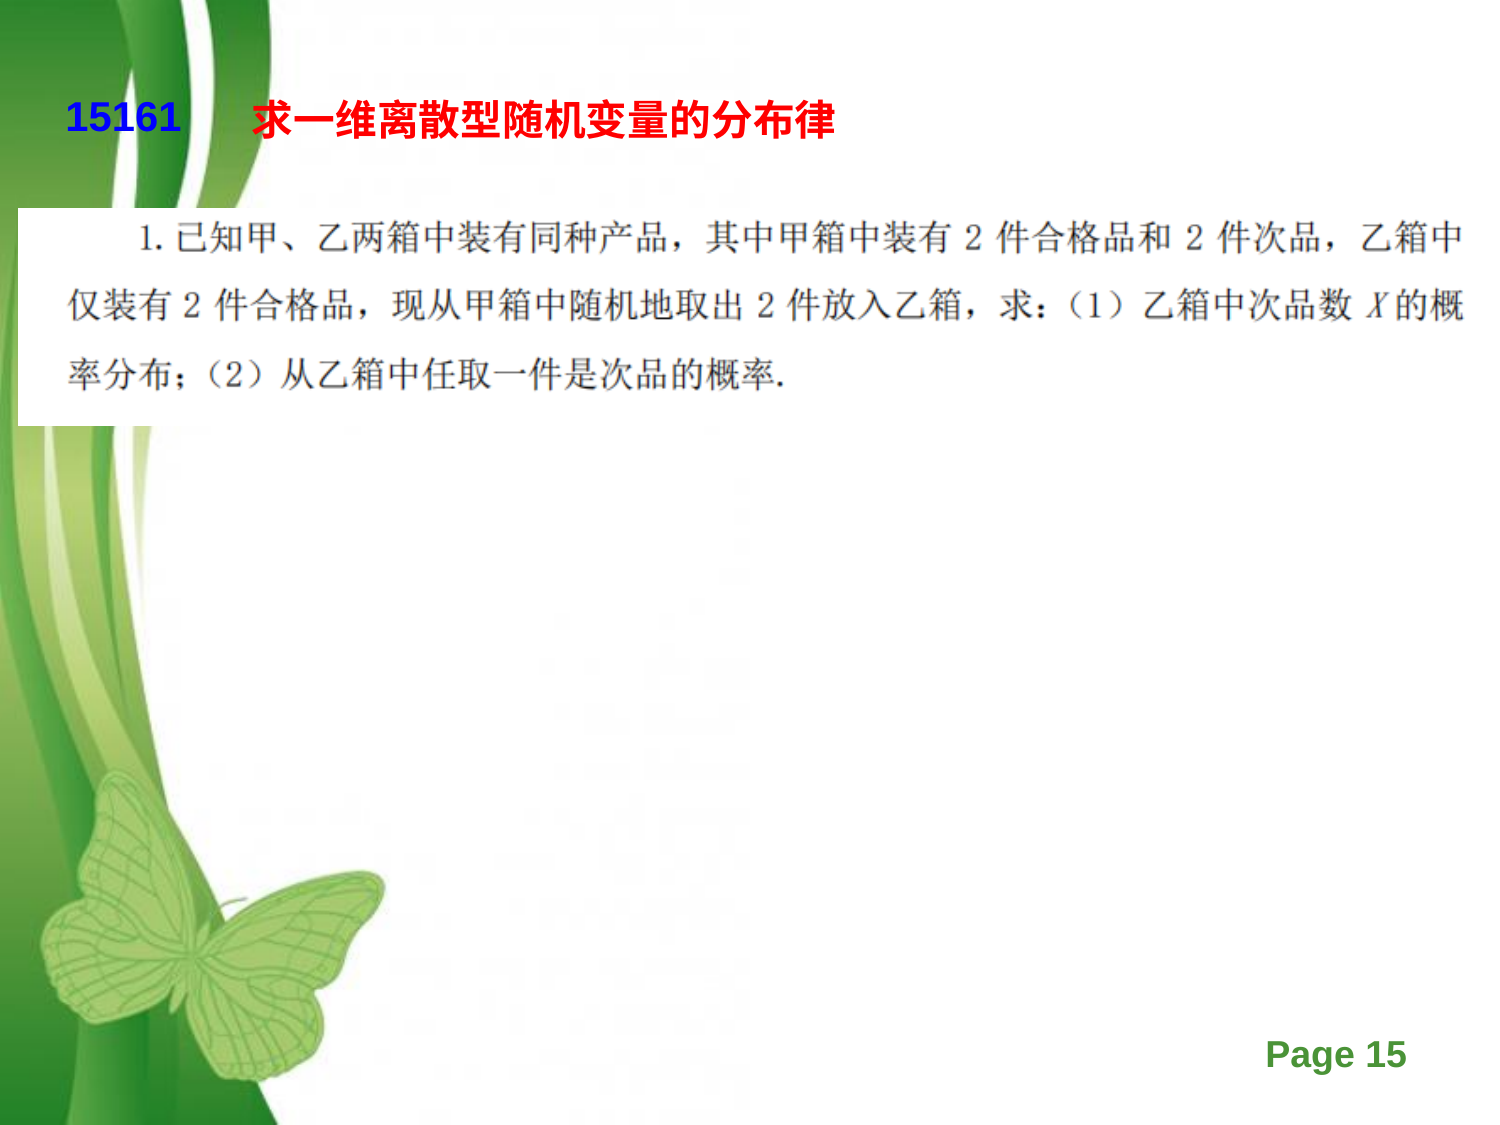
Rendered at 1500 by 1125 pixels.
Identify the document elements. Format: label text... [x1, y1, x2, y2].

text_box 求一维离散型随机变量的分布律 [237, 86, 980, 152]
text_box 15161 [50, 81, 551, 147]
picture [0, 0, 1500, 1125]
